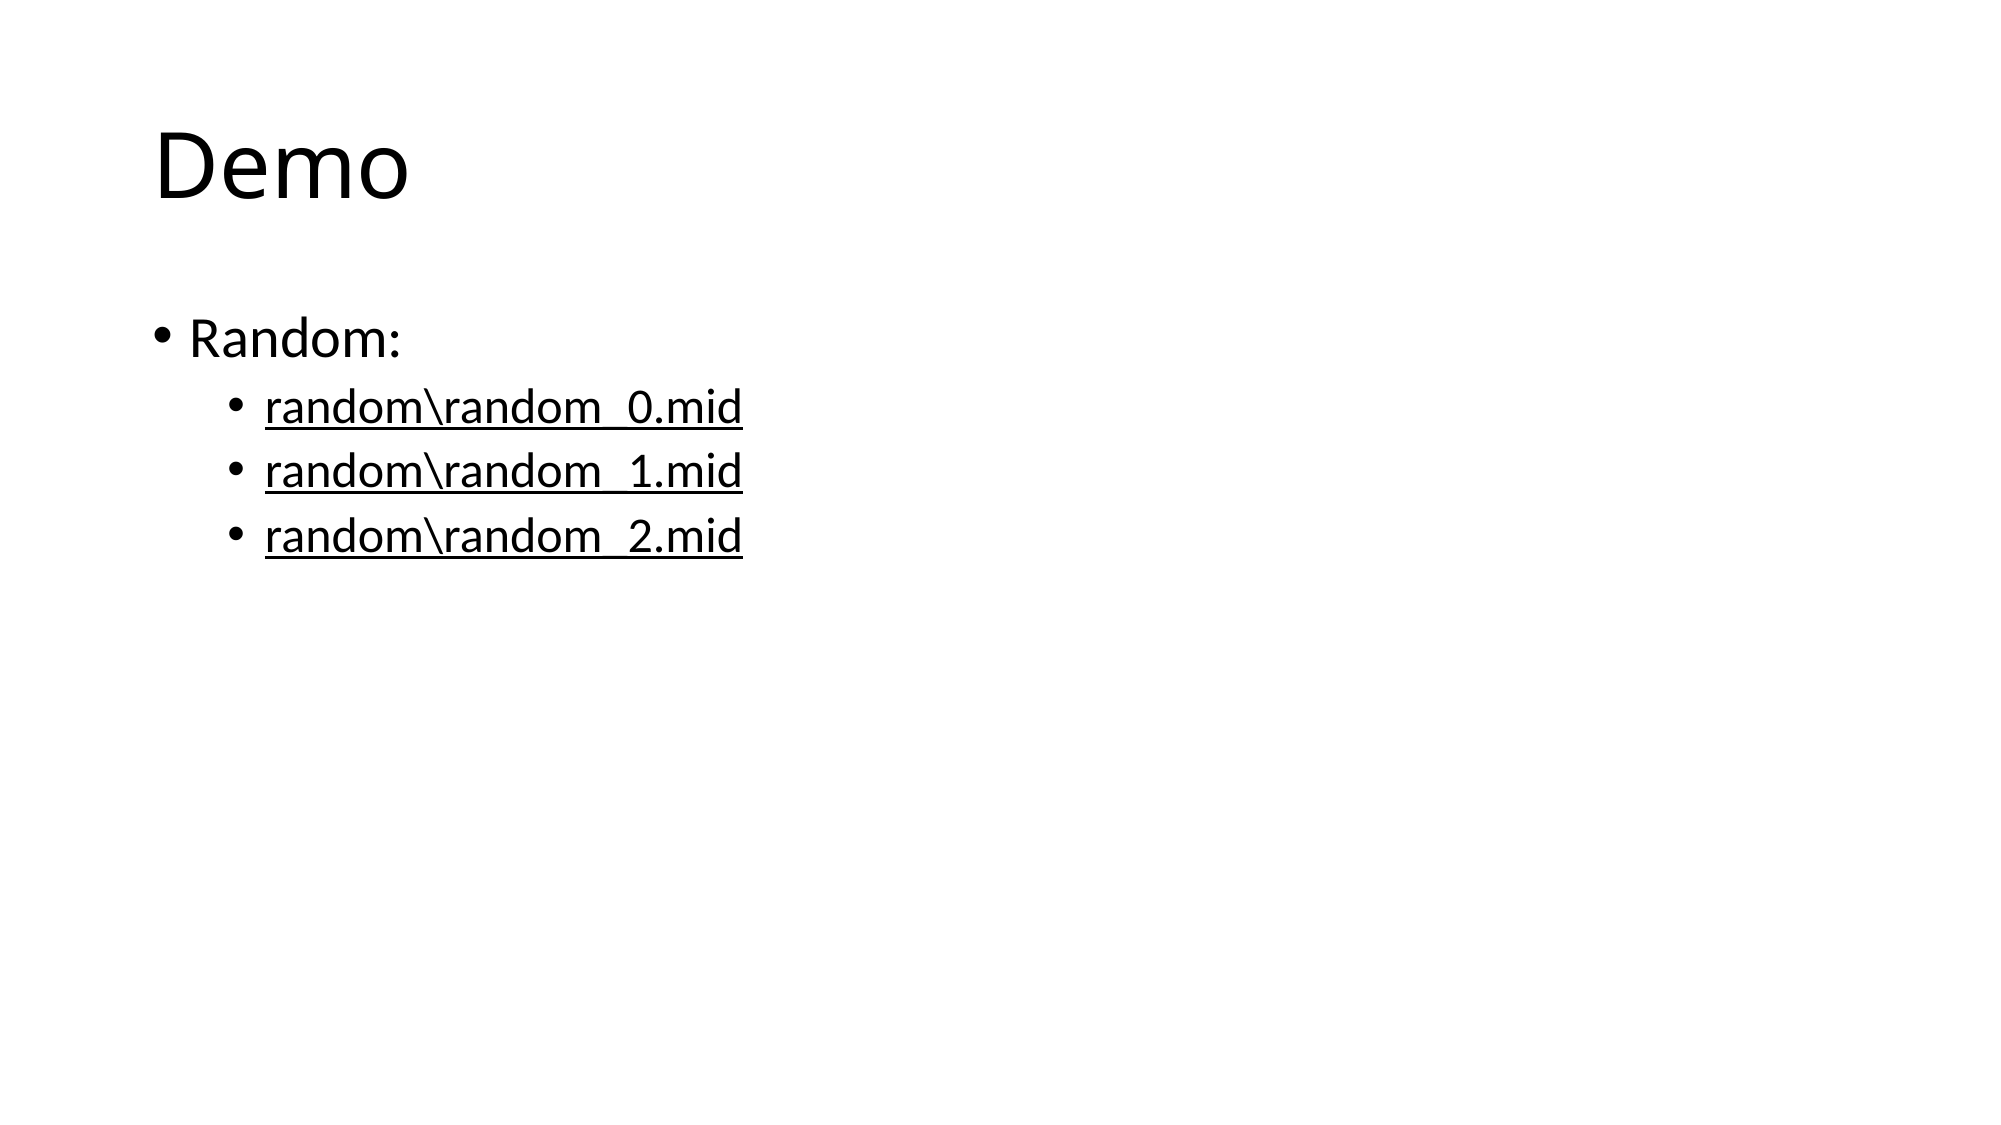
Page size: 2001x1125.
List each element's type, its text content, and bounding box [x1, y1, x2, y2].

list Random: random\random_0.mid random\random_1.mid random\random_2.mid [137, 299, 1863, 1014]
title Demo [137, 59, 1863, 278]
